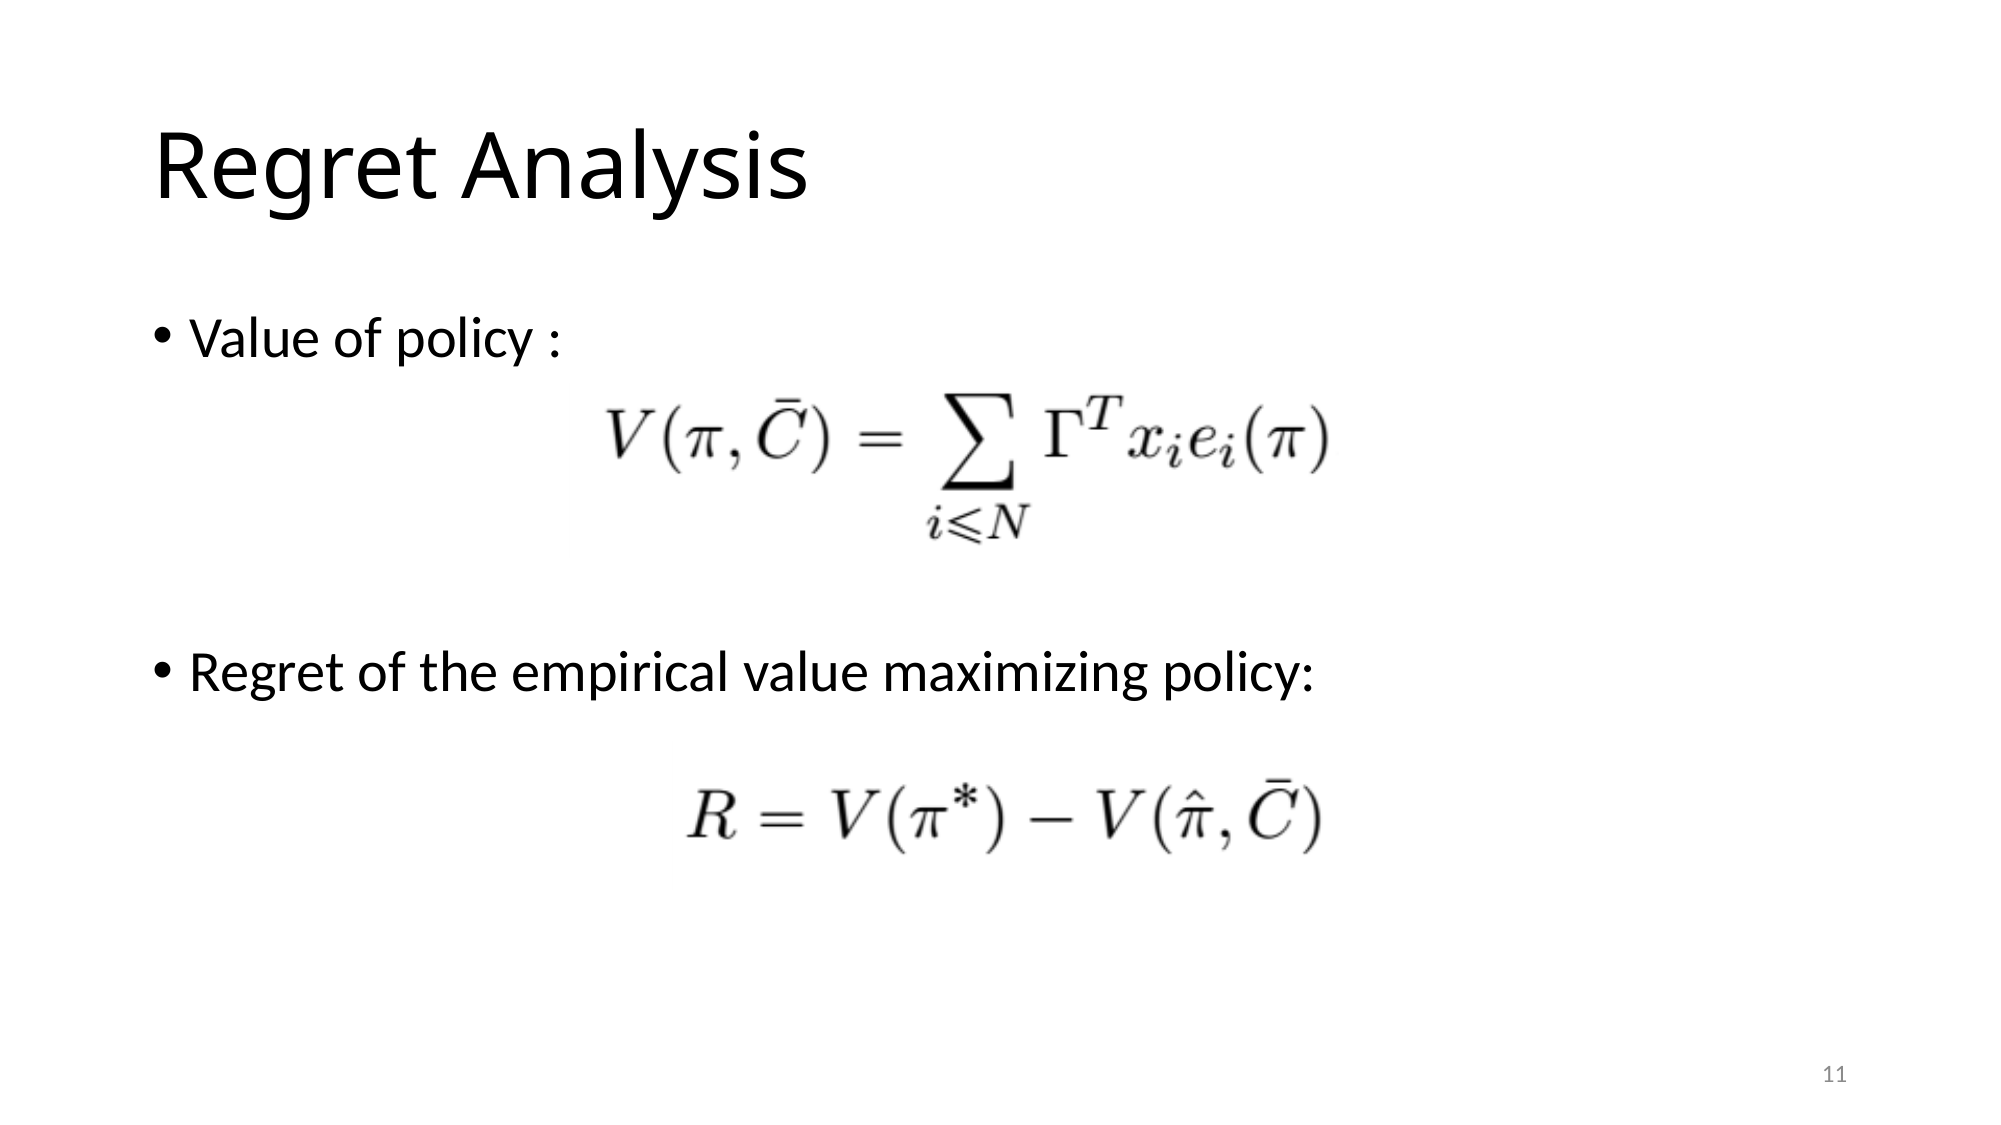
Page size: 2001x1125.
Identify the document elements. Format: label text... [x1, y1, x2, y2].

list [671, 741, 1329, 890]
picture [568, 383, 1339, 558]
slide_number 10 [1412, 1042, 1863, 1103]
title Regret Analysis [137, 59, 1863, 278]
